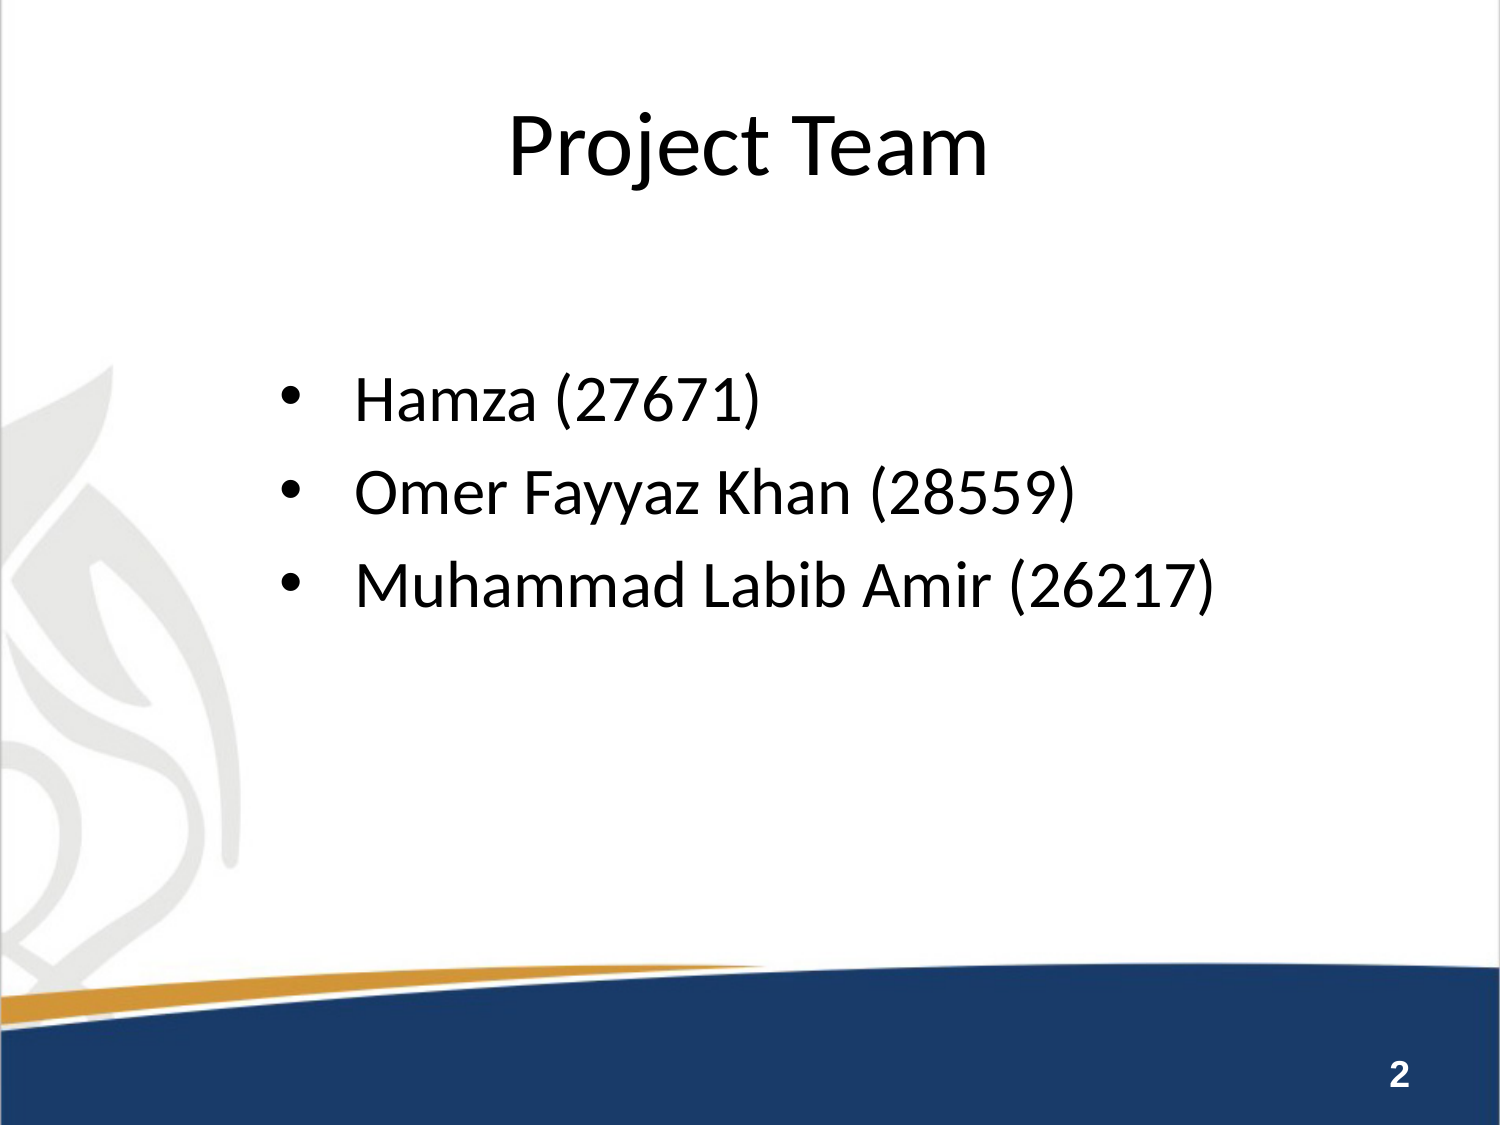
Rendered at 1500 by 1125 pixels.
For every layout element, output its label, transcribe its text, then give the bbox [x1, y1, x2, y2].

title Project Team [75, 45, 1425, 233]
list Hamza (27671) Omer Fayyaz Khan (28559) Muhammad Labib Amir (26217) [264, 347, 1236, 778]
picture [0, 0, 1500, 1125]
slide_number 2 [1074, 1042, 1425, 1103]
